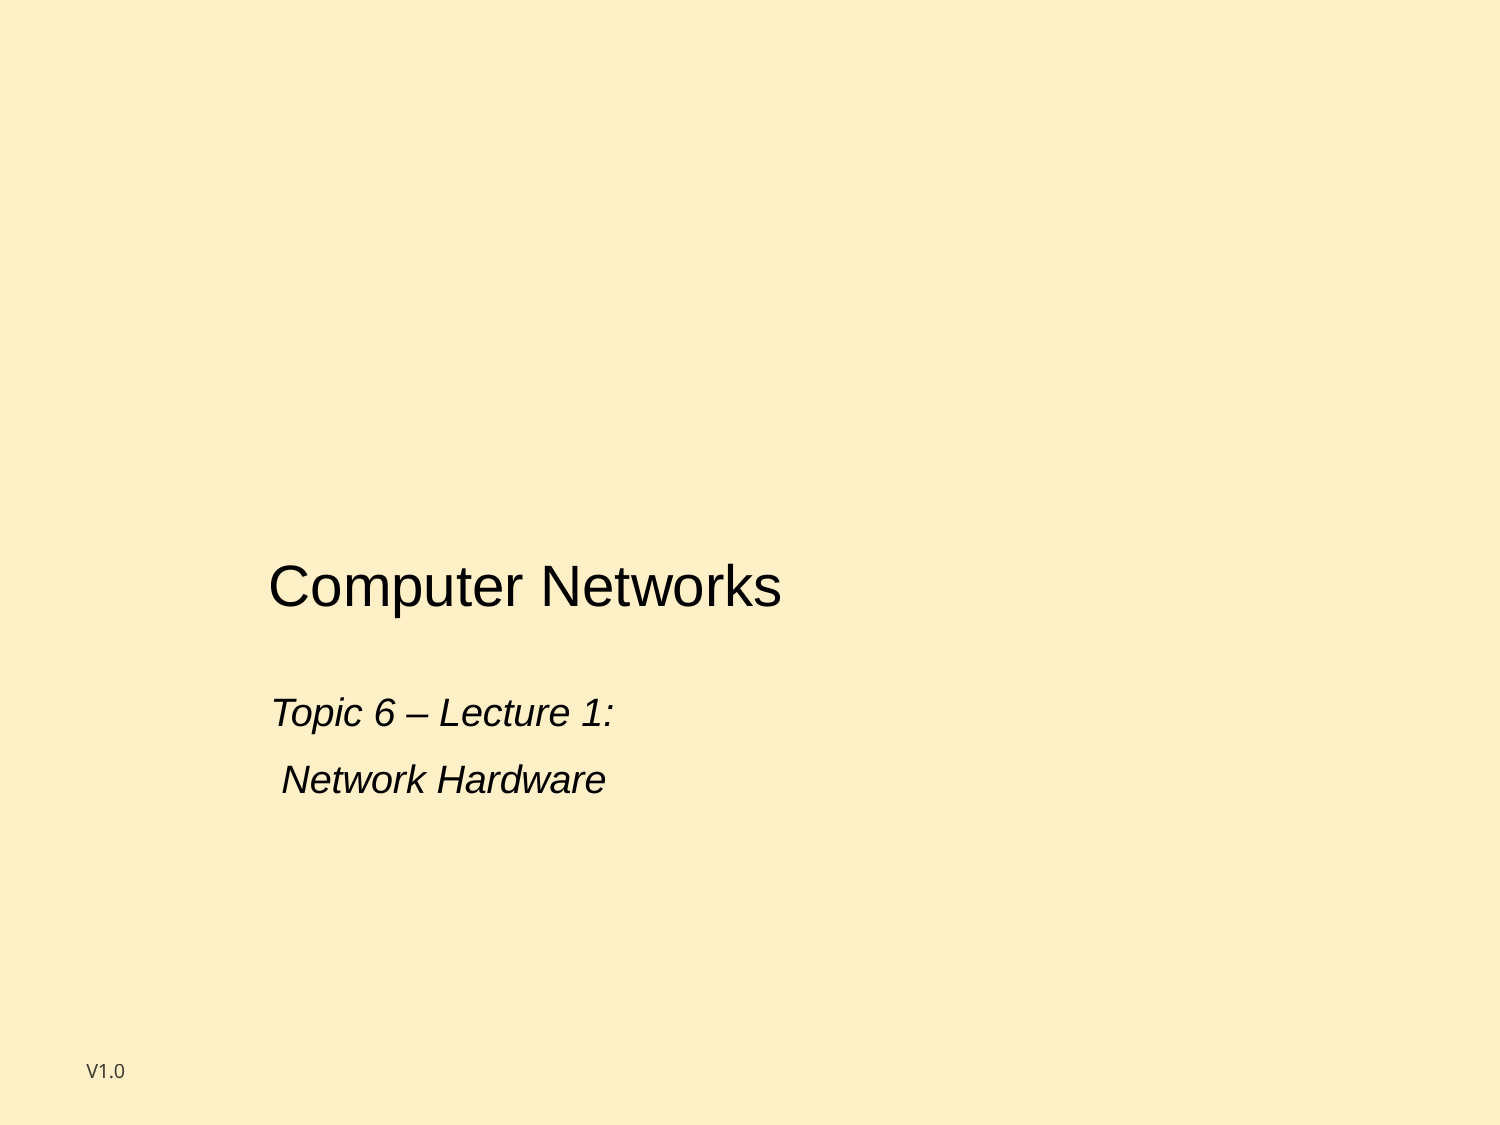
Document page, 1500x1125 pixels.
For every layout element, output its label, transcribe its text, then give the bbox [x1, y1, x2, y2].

slide_number V1.0 [84, 744, 591, 1125]
text_box Computer Networks Topic 6 – Lecture 1: Network Hardware [266, 545, 787, 802]
